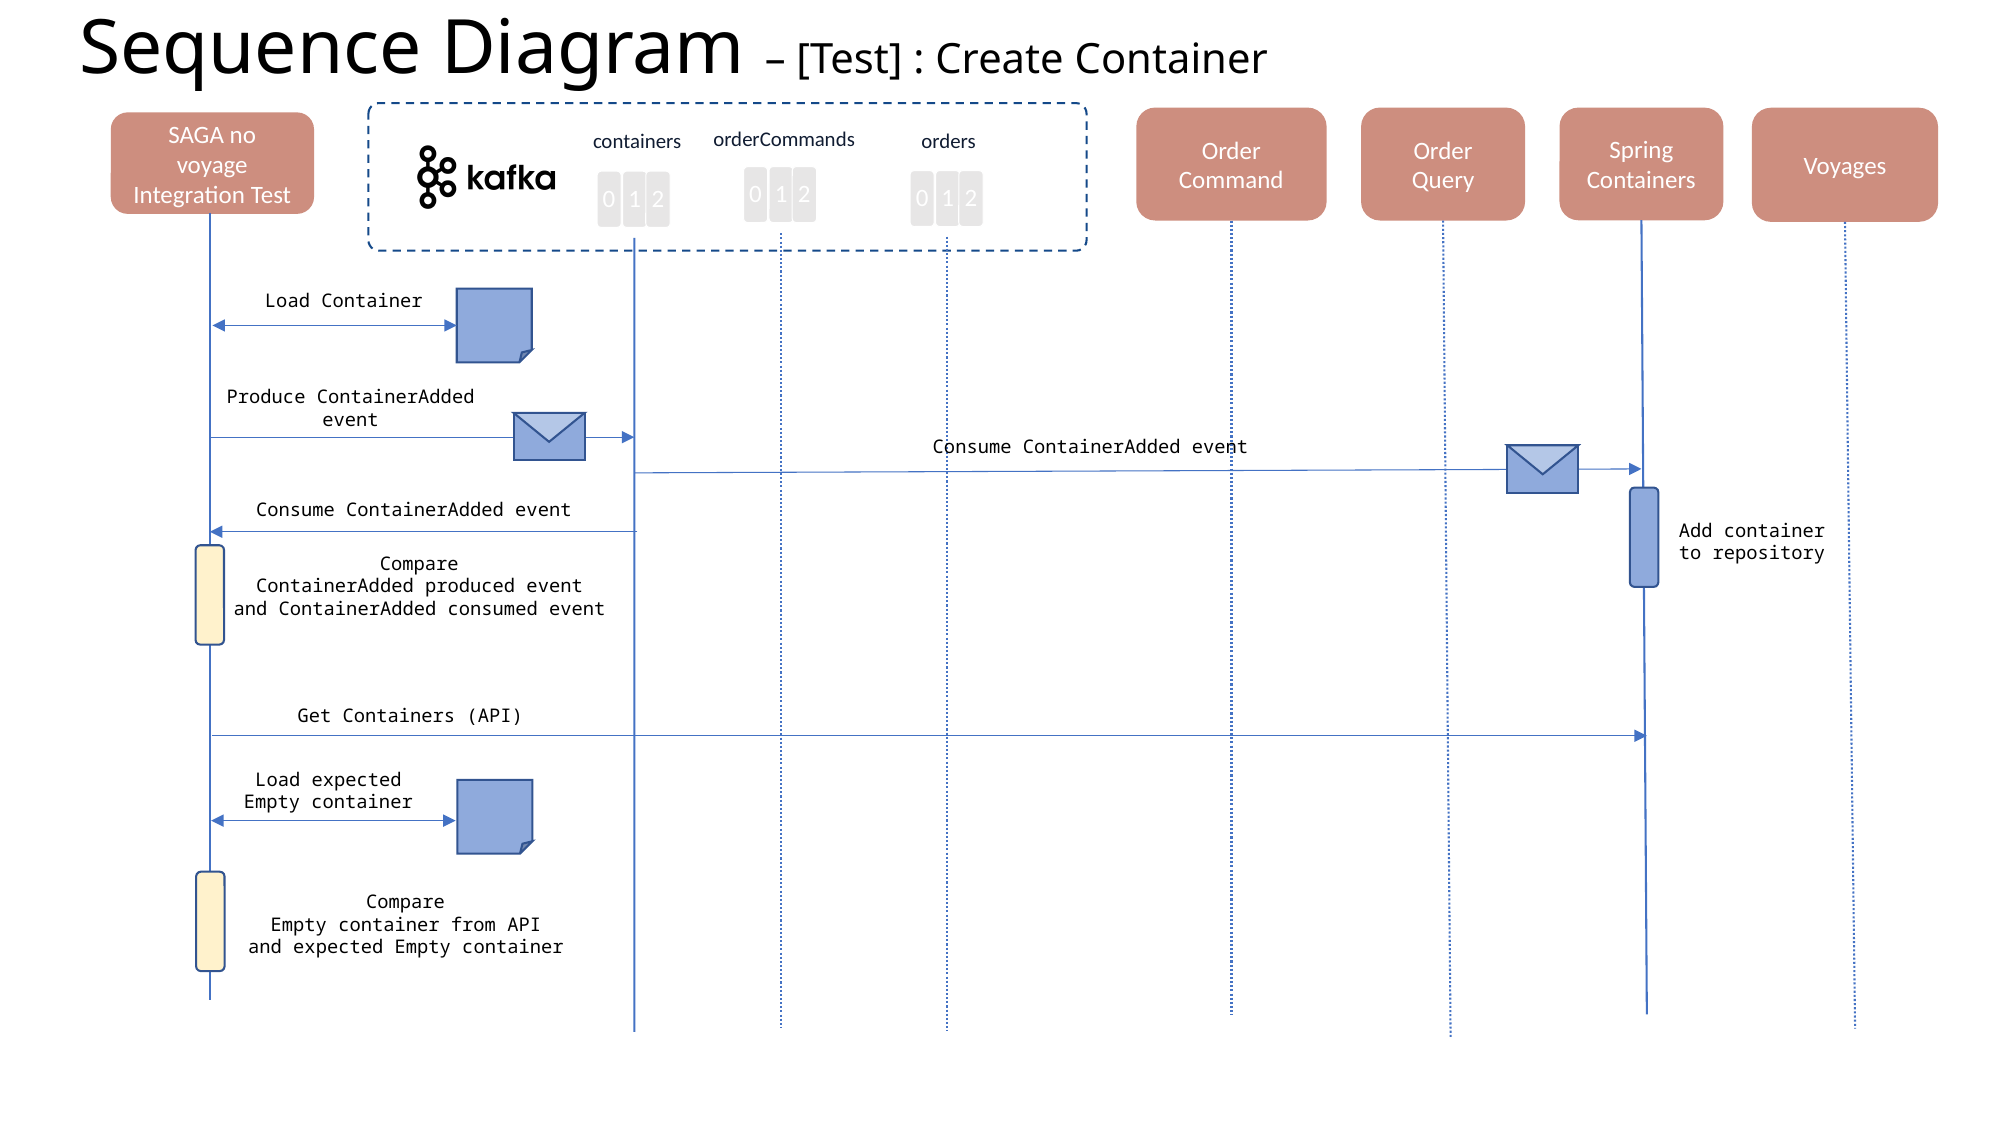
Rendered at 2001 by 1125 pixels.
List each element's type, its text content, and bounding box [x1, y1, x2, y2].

text_box Load expected Empty container [228, 760, 428, 820]
text_box [1628, 486, 1641, 588]
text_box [906, 120, 1027, 227]
text_box [211, 870, 226, 973]
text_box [1844, 221, 1856, 1029]
text_box [195, 870, 209, 973]
text_box Compare ContainerAdded produced event and ContainerAdded consumed event [223, 544, 620, 627]
text_box [211, 544, 226, 646]
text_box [1641, 220, 1647, 735]
text_box Order Command [1135, 106, 1328, 222]
text_box [194, 544, 209, 646]
text_box Load Container [250, 281, 438, 319]
text_box [1647, 486, 1660, 588]
text_box Consume ContainerAdded event [241, 490, 586, 528]
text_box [1442, 473, 1451, 735]
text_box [1641, 736, 1647, 1015]
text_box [634, 468, 1507, 473]
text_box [697, 118, 872, 223]
text_box [368, 103, 1087, 251]
title Sequence Diagram – [Test] : Create Container [64, 9, 1850, 89]
text_box [455, 287, 536, 364]
text_box Order Query [1360, 106, 1527, 222]
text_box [1579, 468, 1642, 473]
text_box Compare Empty container from API and expected Empty container [233, 882, 578, 965]
text_box Add container to repository [1663, 511, 1840, 571]
text_box Voyages [1750, 106, 1940, 223]
text_box Spring Containers [1558, 106, 1725, 222]
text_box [577, 120, 698, 228]
text_box Produce ContainerAdded event [211, 377, 489, 437]
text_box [1507, 445, 1579, 493]
text_box Consume ContainerAdded event [1232, 427, 1263, 465]
text_box Consume ContainerAdded event [917, 427, 947, 465]
text_box SAGA no voyage Integration Test [109, 111, 316, 215]
text_box [456, 778, 536, 855]
text_box Get Containers (API) [282, 696, 538, 734]
text_box Consume ContainerAdded event [948, 427, 1231, 465]
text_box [513, 412, 585, 461]
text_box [1442, 220, 1451, 468]
picture [407, 135, 565, 219]
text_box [1442, 736, 1451, 1039]
